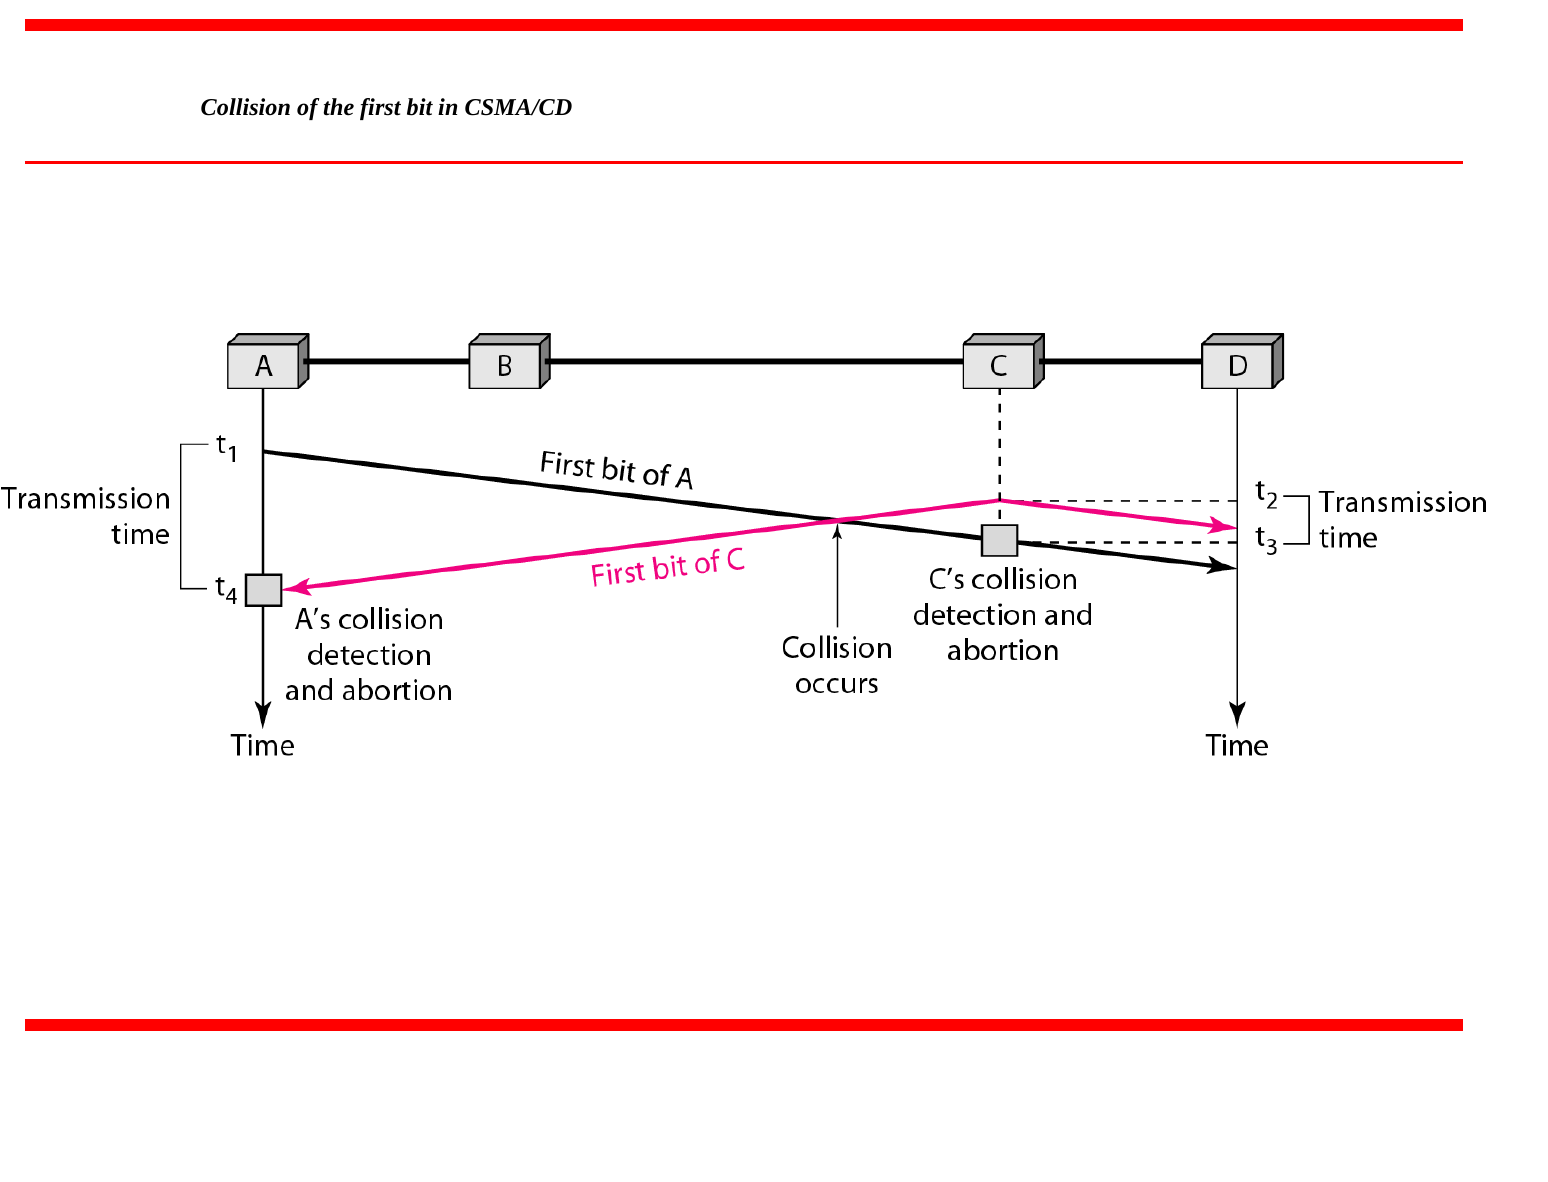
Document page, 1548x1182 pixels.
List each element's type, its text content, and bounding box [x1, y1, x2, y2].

text_box Collision of the first bit in CSMA/CD [185, 62, 589, 128]
picture [1, 333, 1488, 763]
